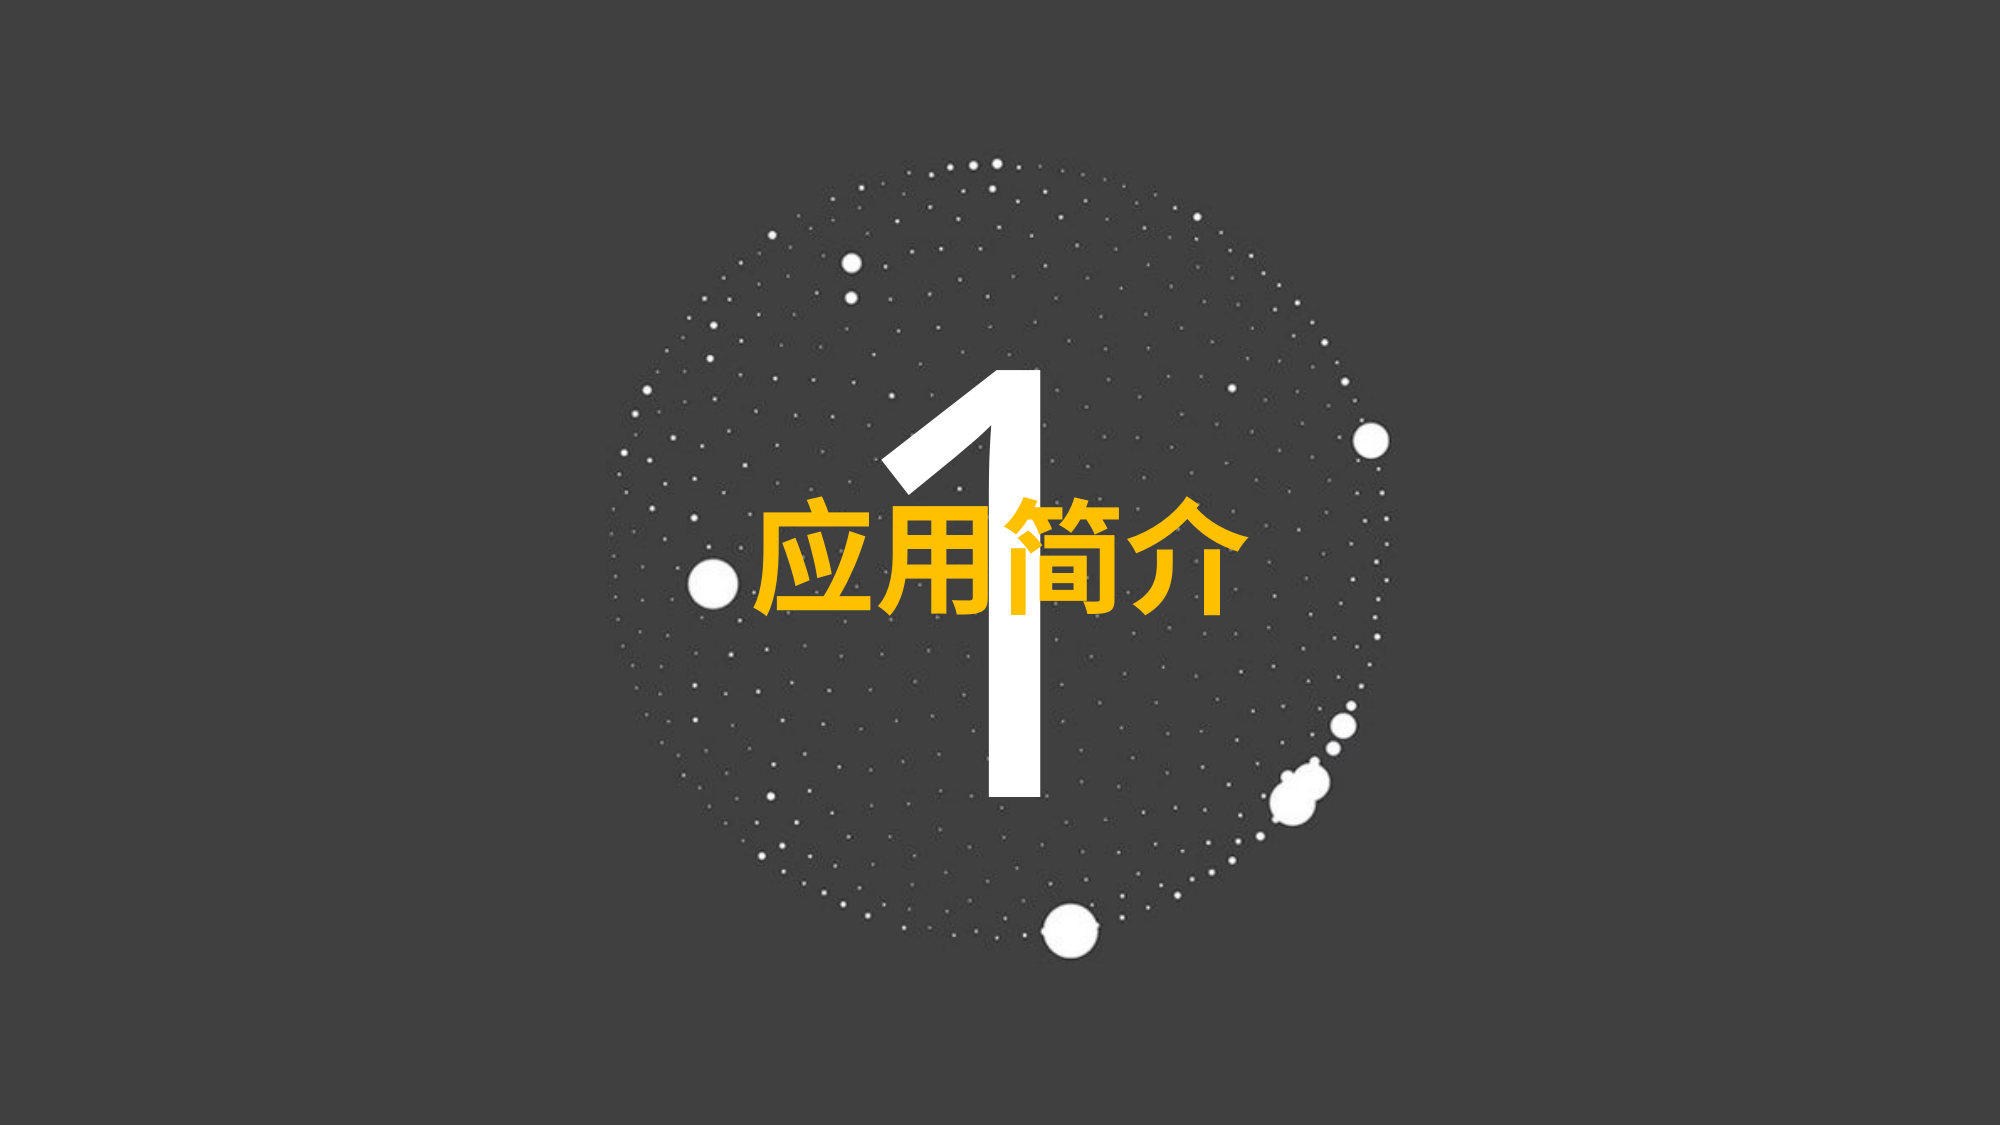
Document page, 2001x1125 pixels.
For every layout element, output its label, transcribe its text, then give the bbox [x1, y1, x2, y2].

text_box 1 [814, 192, 1186, 488]
picture [526, 88, 1474, 1037]
list 应用简介 [719, 488, 1281, 637]
text_box 1 [814, 637, 1186, 925]
